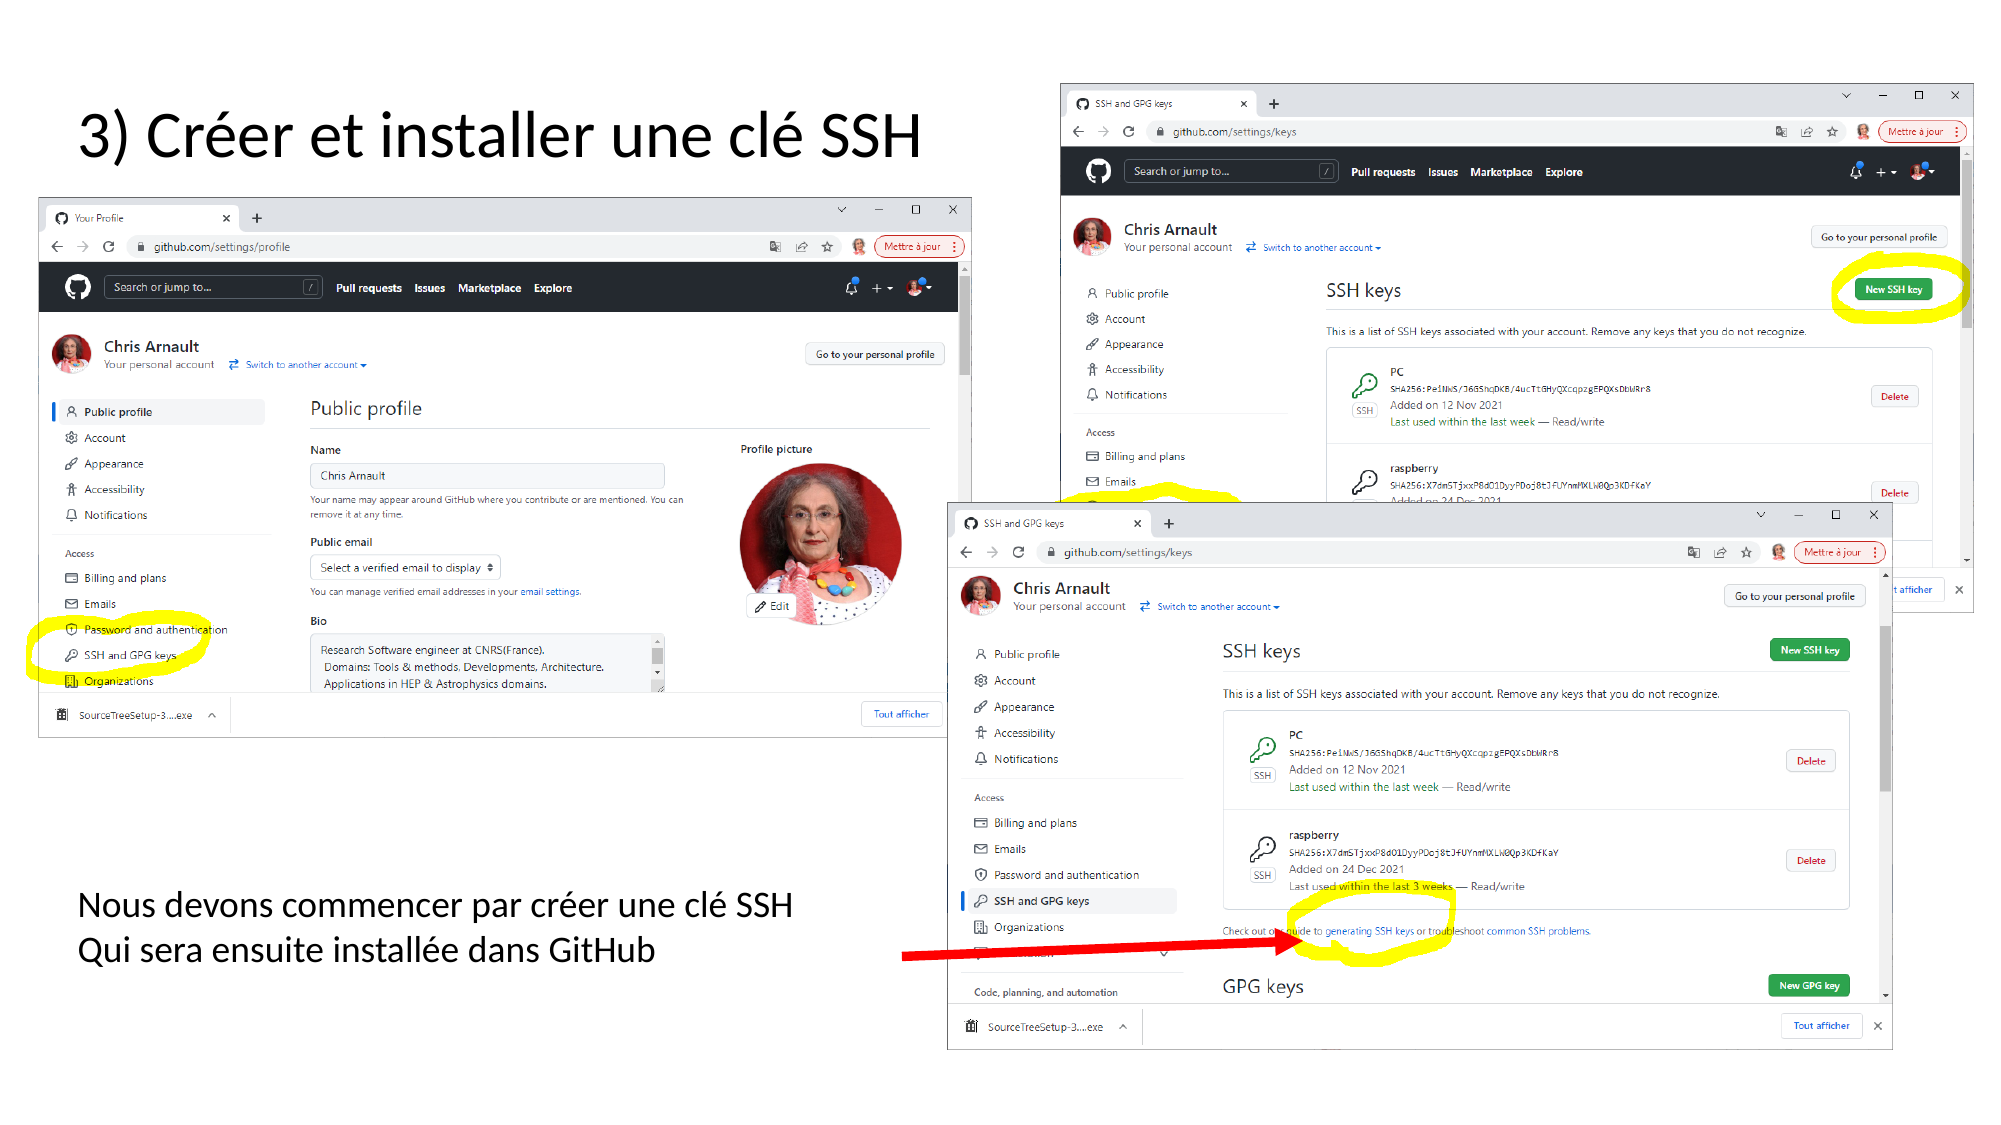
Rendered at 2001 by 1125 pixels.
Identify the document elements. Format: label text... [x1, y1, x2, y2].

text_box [901, 940, 1304, 957]
text_box Nous devons commencer par créer une clé SSH Qui sera ensuite installée dans GitHub [63, 872, 818, 978]
text_box 3) Créer et installer une clé SSH [63, 83, 939, 179]
picture [26, 83, 1974, 1050]
